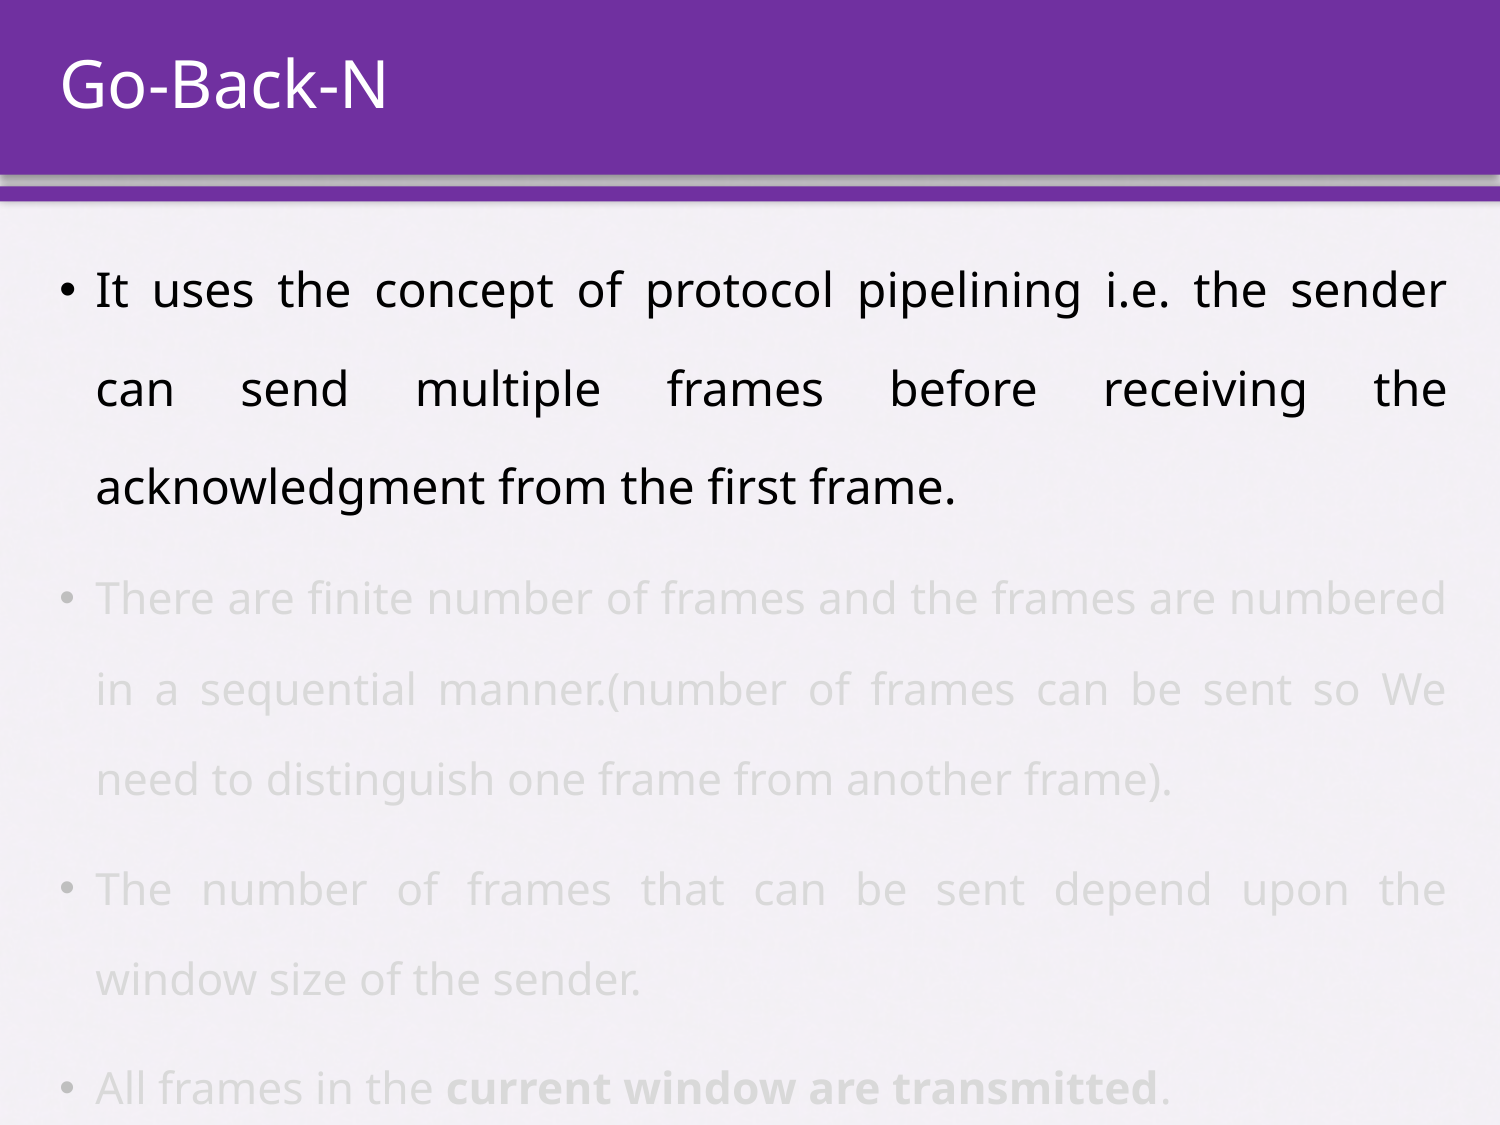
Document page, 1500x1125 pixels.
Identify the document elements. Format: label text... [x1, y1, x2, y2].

title Go-Back-N [44, 0, 1464, 175]
list It uses the concept of protocol pipelining i.e. the sender can send multiple frames before receiving the acknowledgment from the first frame. There are finite number of frames and the frames are numbered in a sequential manner.(number of frames can be sent so We need to distinguish one frame from another frame). The number of frames that can be sent depend upon the window size of the sender. All frames in the current window are transmitted. [44, 211, 1464, 1125]
